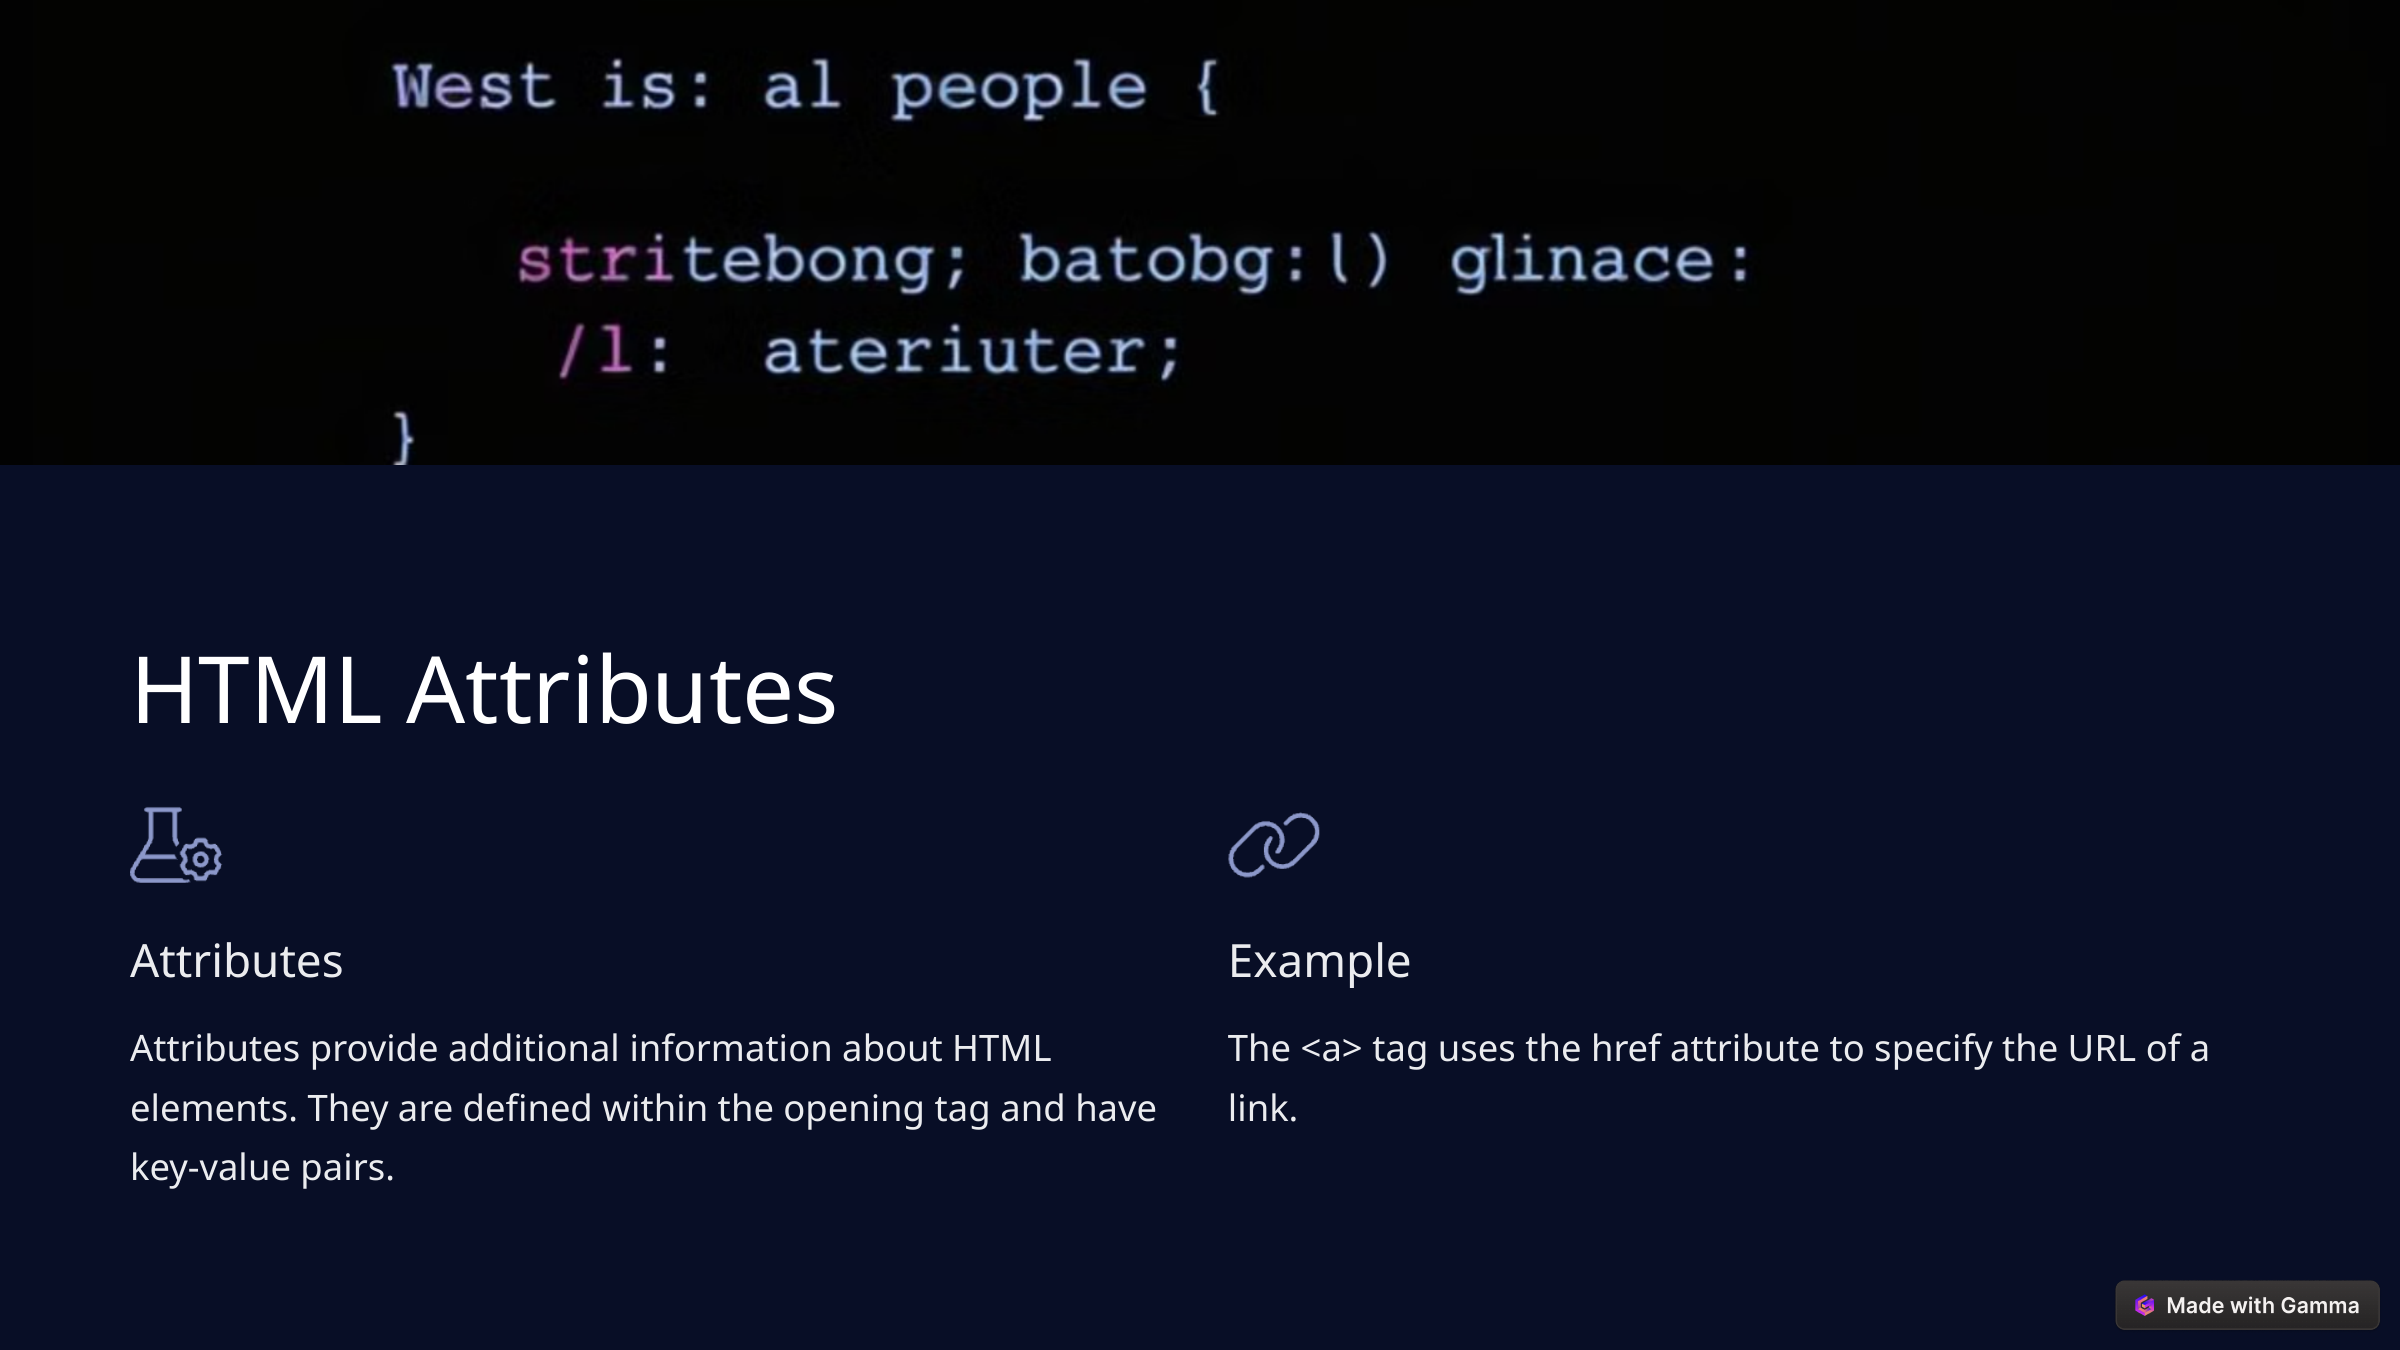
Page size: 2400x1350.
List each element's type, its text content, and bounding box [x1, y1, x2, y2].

text_box Attributes provide additional information about HTML elements. They are defined within the opening tag and have key-value pairs. [130, 1009, 1172, 1189]
picture [130, 798, 224, 892]
picture [1227, 798, 1321, 892]
picture [2106, 1271, 2389, 1339]
text_box The <a> tag uses the href attribute to specify the URL of a link. [1227, 1009, 2270, 1129]
picture [0, 0, 2400, 466]
text_box Example [1227, 929, 1693, 988]
text_box HTML Attributes [130, 626, 1061, 744]
text_box Attributes [130, 929, 596, 988]
